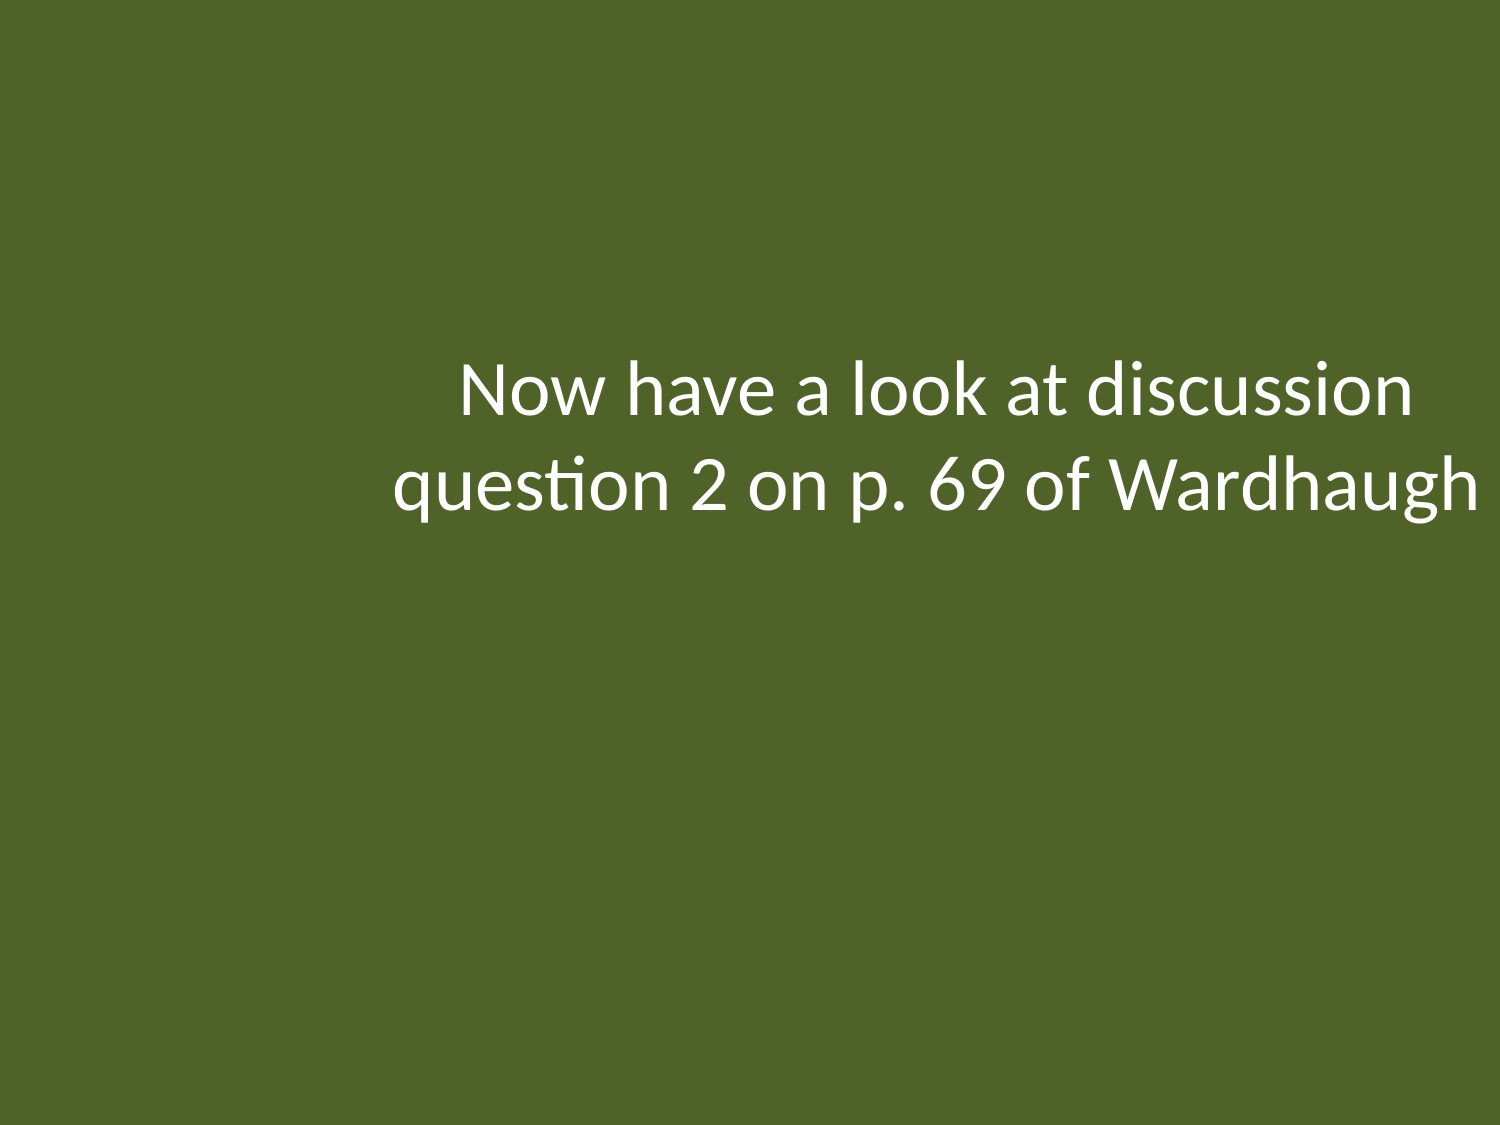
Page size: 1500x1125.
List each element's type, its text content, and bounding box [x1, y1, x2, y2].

title Now have a look at discussion question 2 on p. 69 of Wardhaugh [375, 287, 1500, 575]
